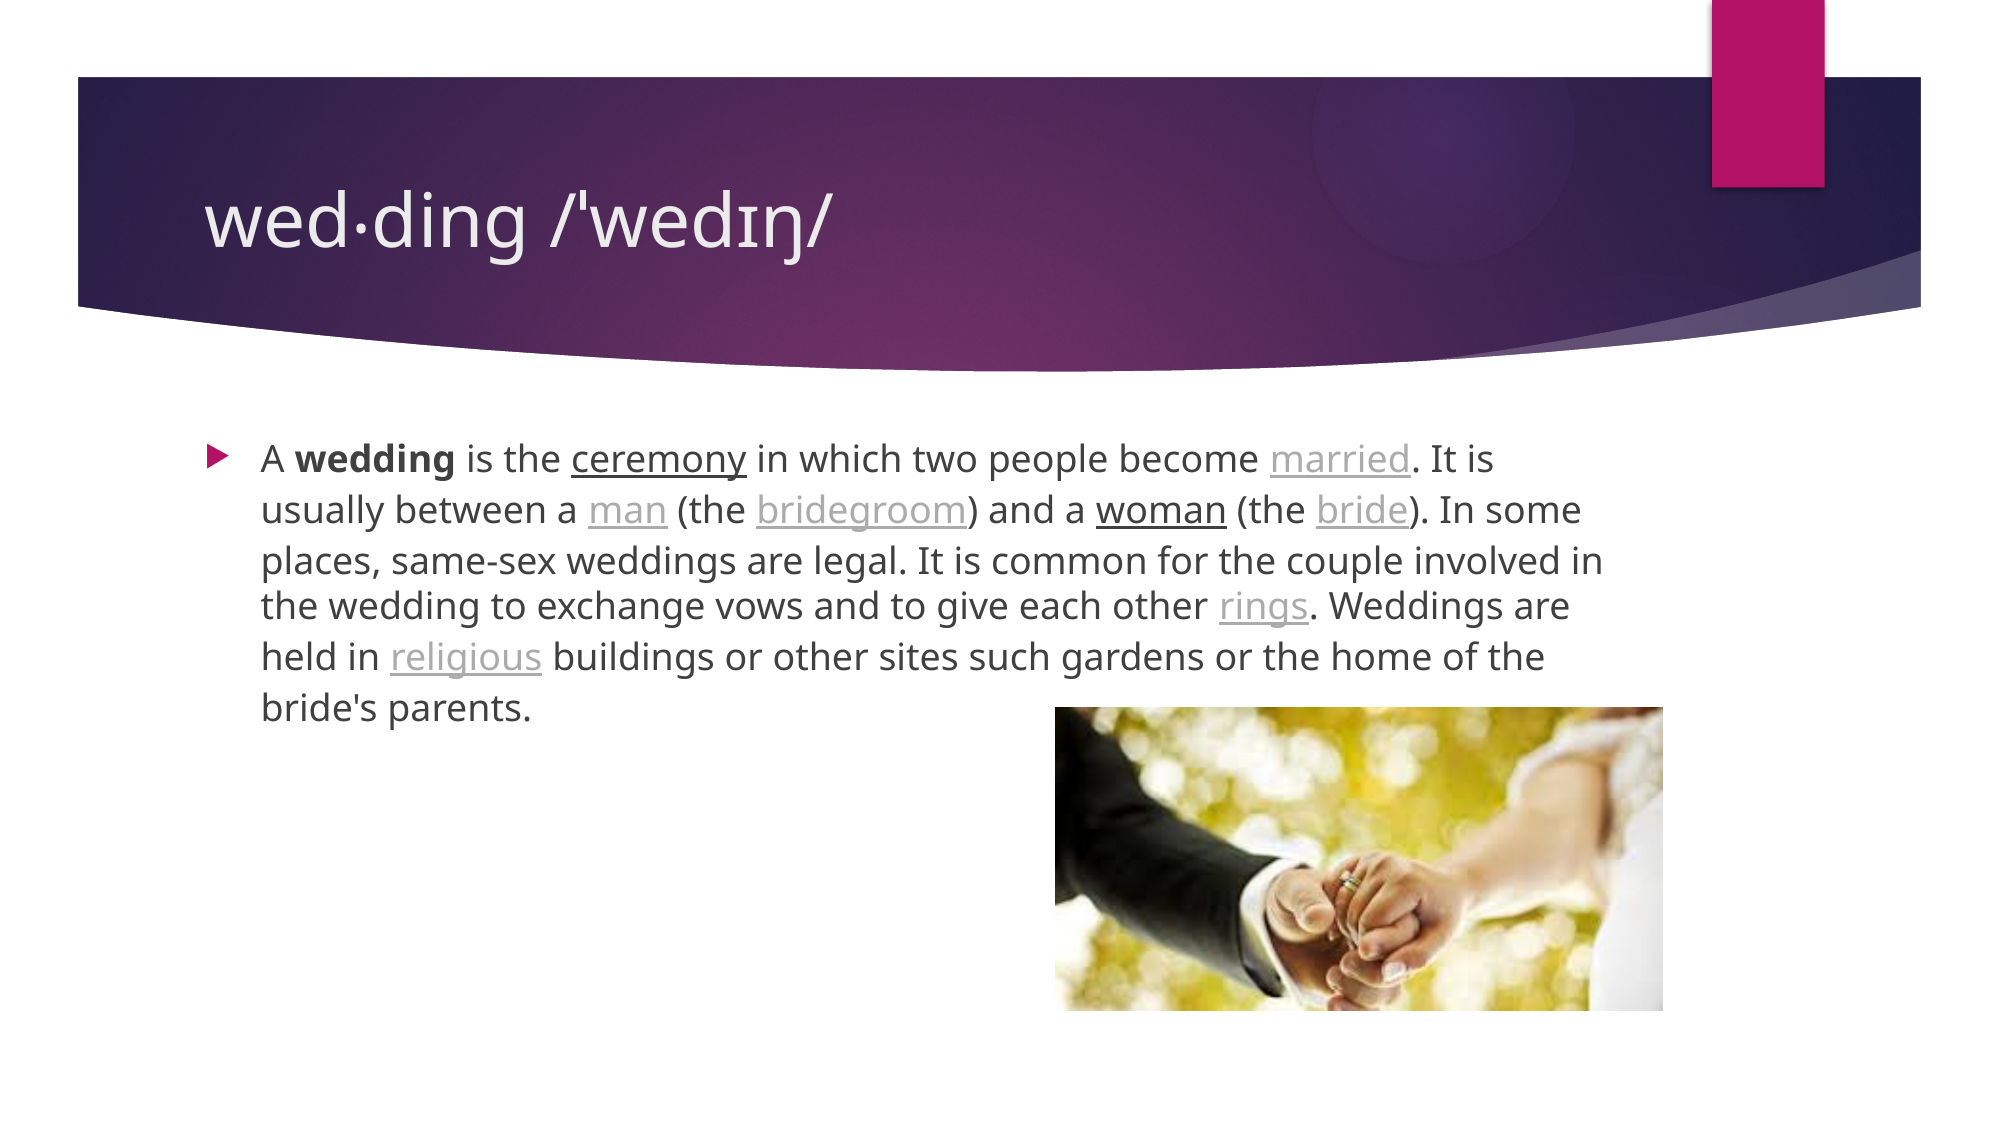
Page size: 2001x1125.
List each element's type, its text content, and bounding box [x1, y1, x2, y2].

list A wedding is the ceremony in which two people become married. It is usually between a man (the bridegroom) and a woman (the bride). In some places, same-sex weddings are legal. It is common for the couple involved in the wedding to exchange vows and to give each other rings. Weddings are held in religious buildings or other sites such gardens or the home of the bride's parents. [189, 427, 1638, 988]
title wed‧ding /ˈwedɪŋ/ [189, 159, 1627, 276]
picture [1055, 707, 1664, 1012]
